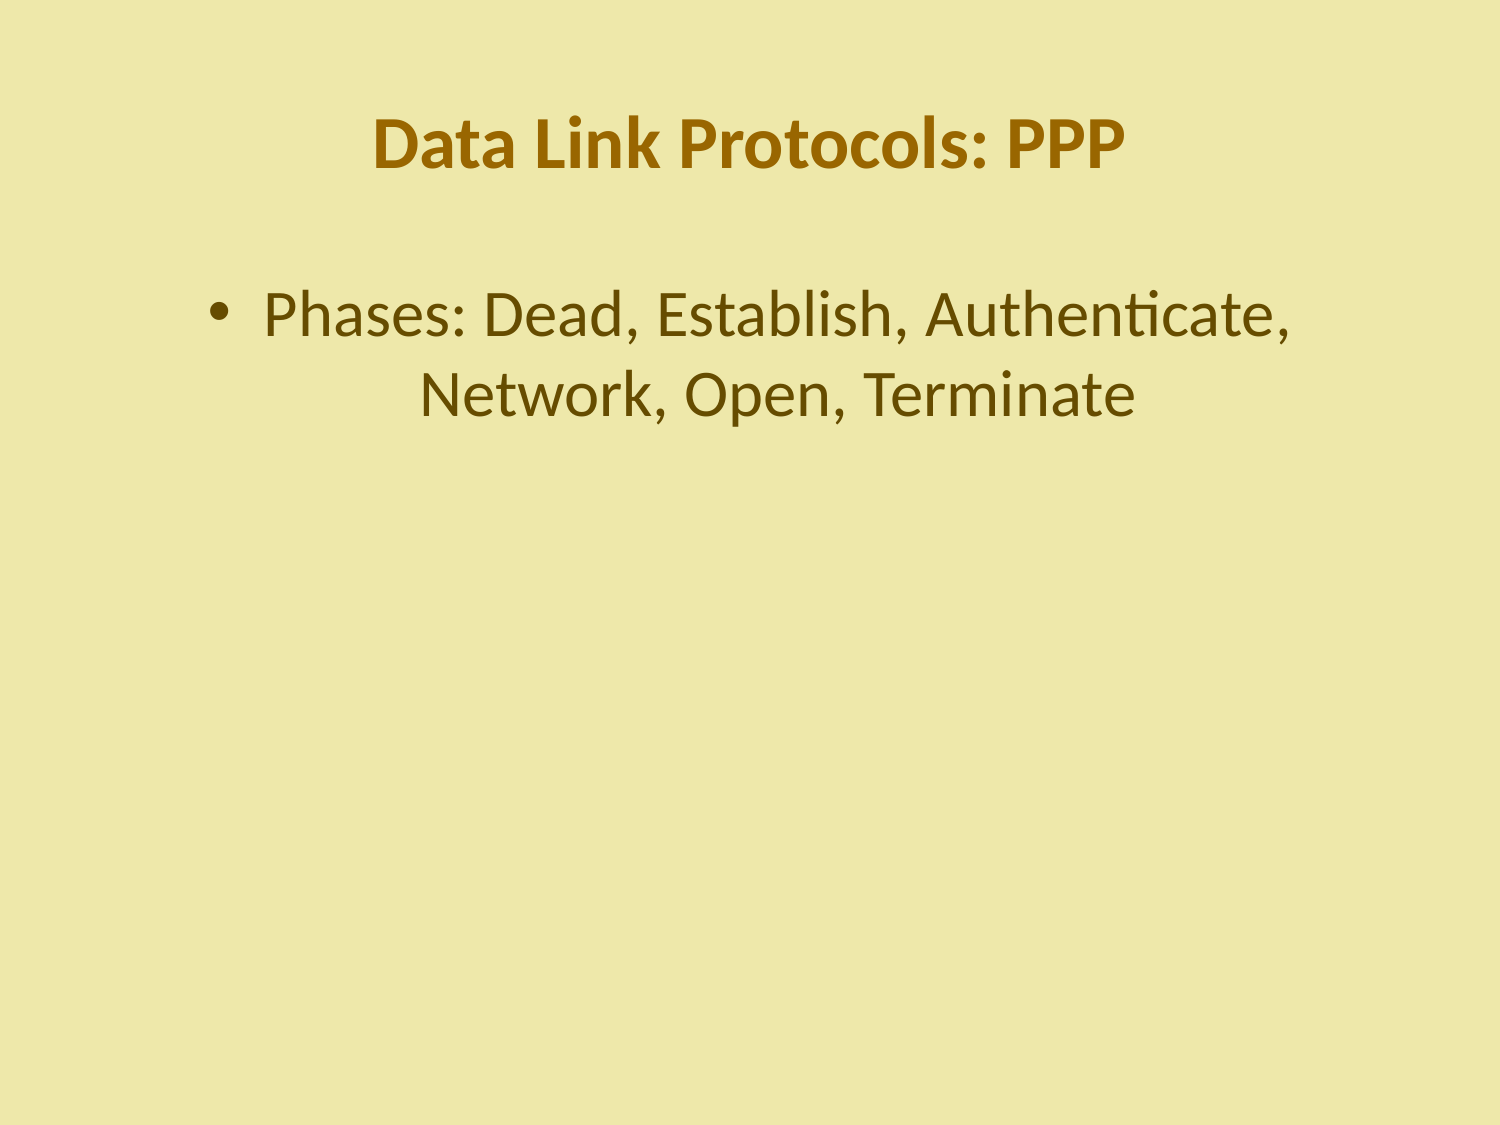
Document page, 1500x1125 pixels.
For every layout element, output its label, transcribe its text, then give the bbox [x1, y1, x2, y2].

title Data Link Protocols: PPP [75, 45, 1425, 233]
list Phases: Dead, Establish, Authenticate, Network, Open, Terminate [75, 262, 1425, 1005]
